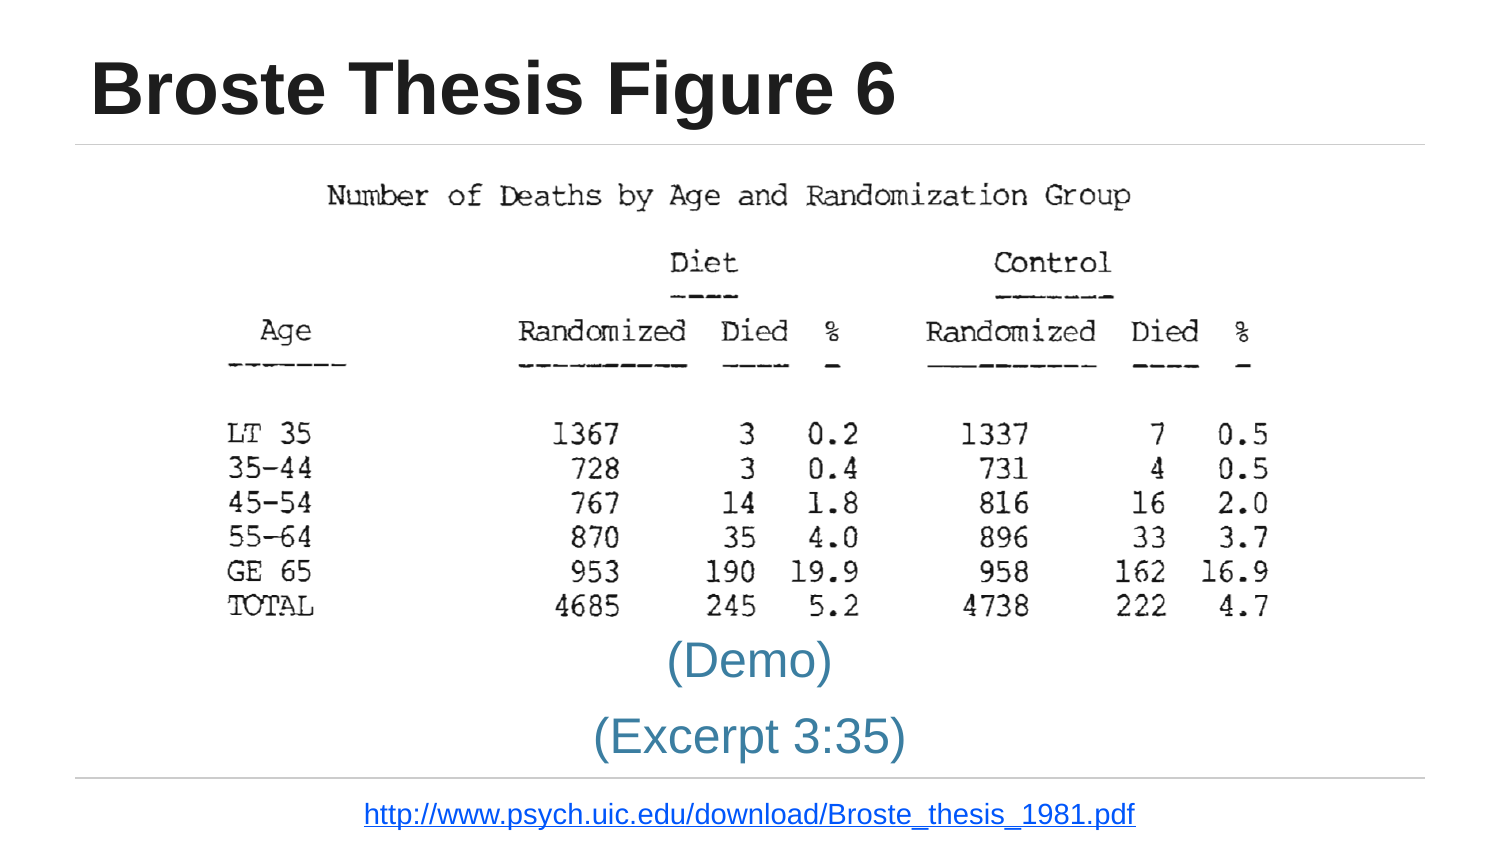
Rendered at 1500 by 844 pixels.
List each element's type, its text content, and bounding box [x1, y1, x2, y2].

title Broste Thesis Figure 6 [75, 33, 1175, 145]
picture [206, 156, 1294, 636]
text_box (Demo) [647, 643, 852, 688]
text_box (Excerpt 3:35) [489, 688, 1011, 781]
text_box http://www.psych.uic.edu/download/Broste_thesis_1981.pdf [191, 781, 1309, 844]
